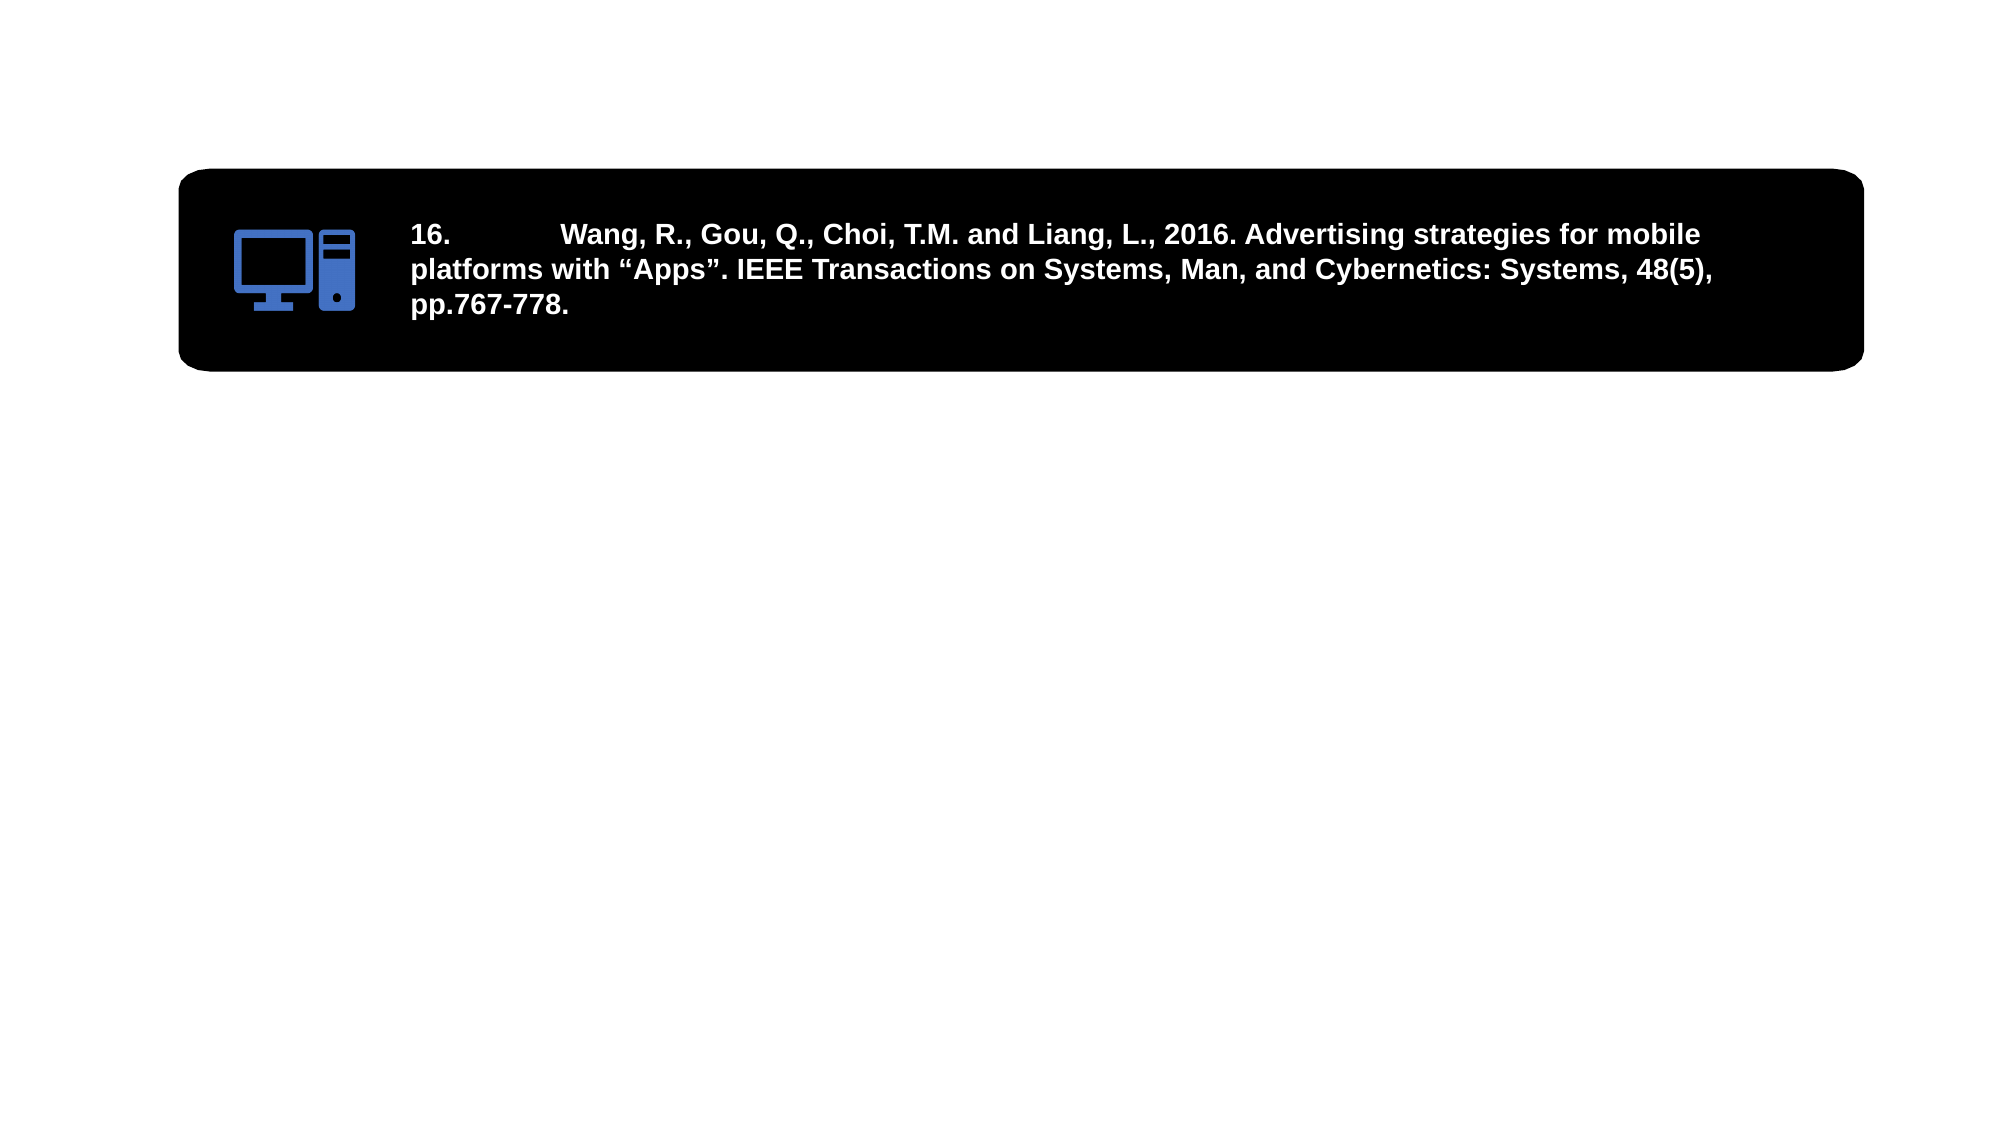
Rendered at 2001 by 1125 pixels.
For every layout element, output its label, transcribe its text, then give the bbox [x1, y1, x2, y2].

text_box [231, 200, 358, 340]
text_box [178, 168, 1865, 372]
text_box 16. Wang, R., Gou, Q., Choi, T.M. and Liang, L., 2016. Advertising strategies for mobile platforms with “Apps”. IEEE Transactions on Systems, Man, and Cybernetics: Systems, 48(5), pp.767-778. [395, 200, 1761, 341]
